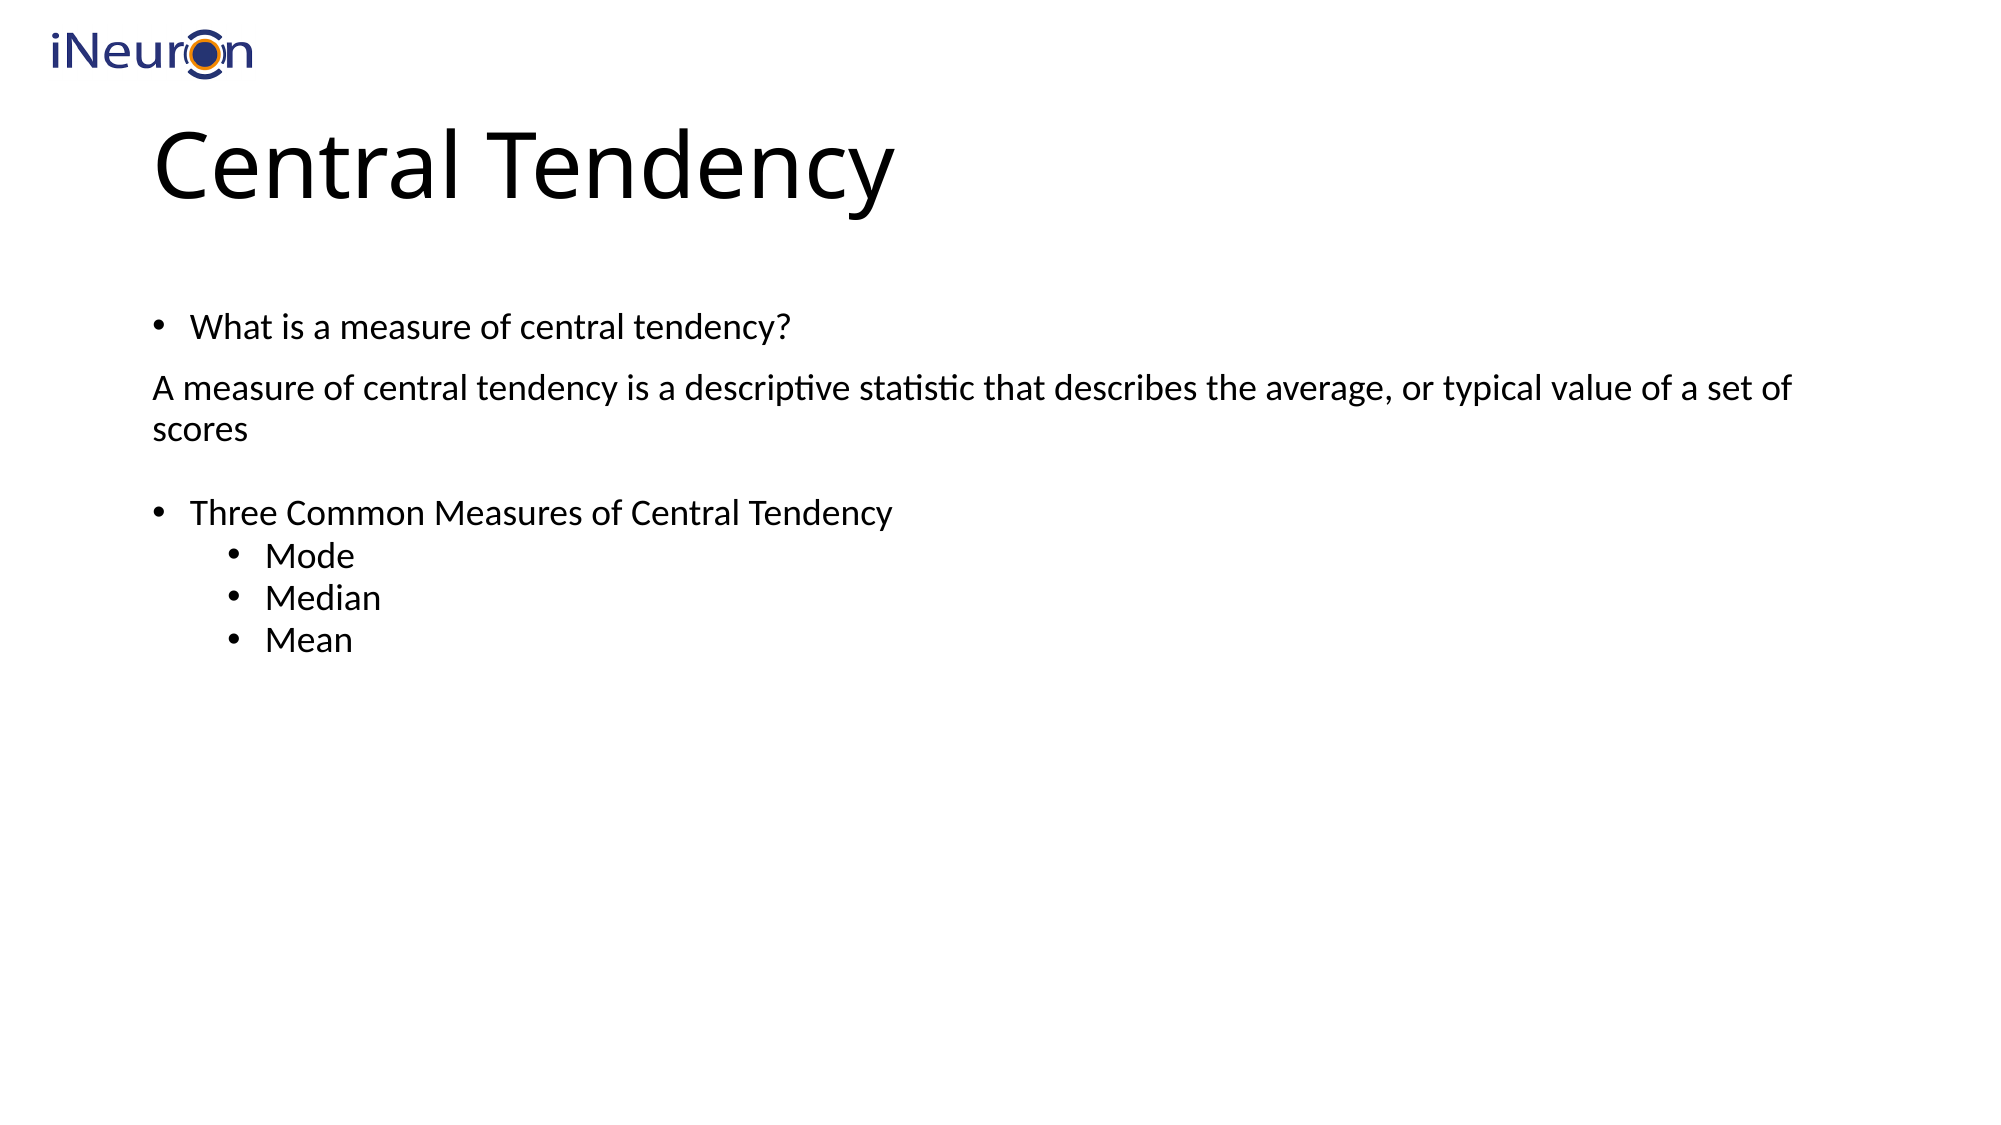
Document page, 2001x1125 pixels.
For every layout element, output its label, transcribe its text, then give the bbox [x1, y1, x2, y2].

list What is a measure of central tendency? A measure of central tendency is a descriptive statistic that describes the average, or typical value of a set of scores Three Common Measures of Central Tendency Mode Median Mean [137, 299, 1863, 1014]
title Central Tendency [137, 59, 1863, 278]
picture [48, 24, 256, 81]
